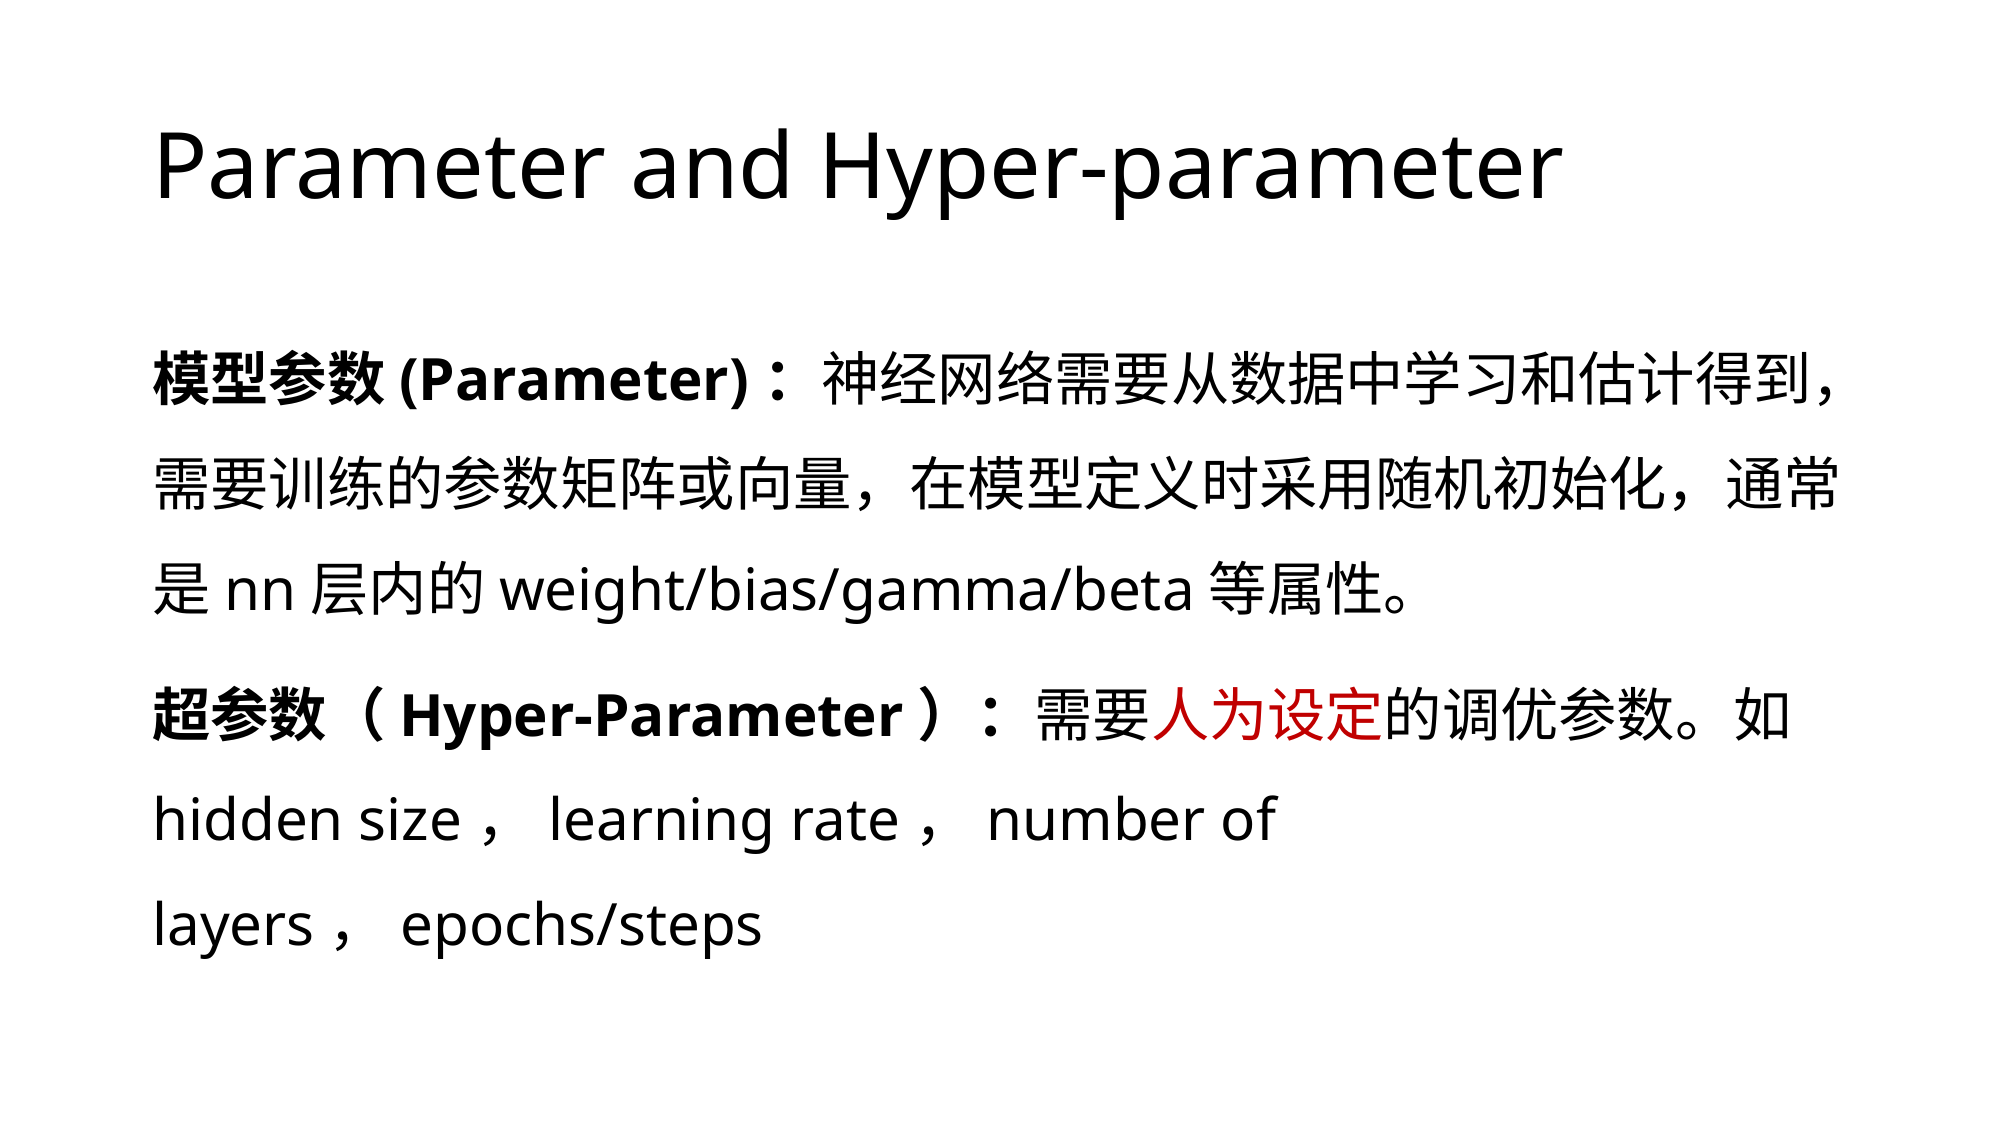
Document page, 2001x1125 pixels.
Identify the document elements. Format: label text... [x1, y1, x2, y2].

list 模型参数(Parameter)：神经网络需要从数据中学习和估计得到，需要训练的参数矩阵或向量，在模型定义时采用随机初始化，通常是nn层内的weight/bias/gamma/beta等属性。 超参数（Hyper-Parameter）：需要人为设定的调优参数。如hidden size，learning rate，number of layers，epochs/steps [137, 299, 1863, 1014]
title Parameter and Hyper-parameter [137, 59, 1863, 278]
